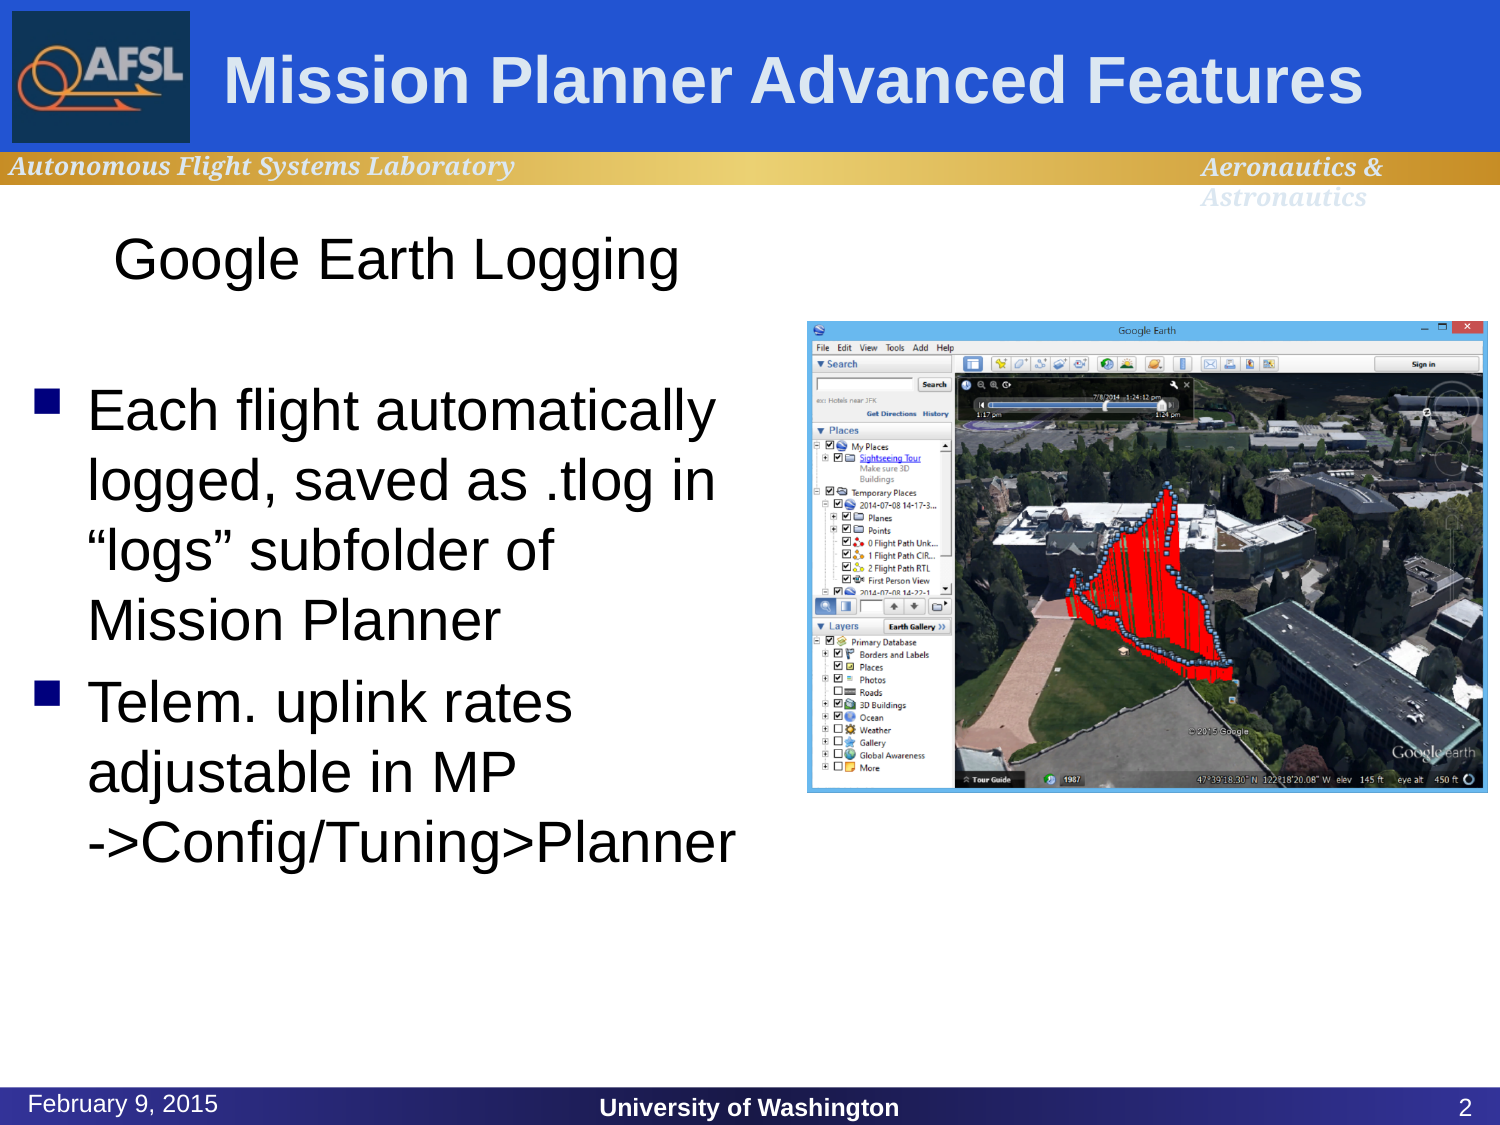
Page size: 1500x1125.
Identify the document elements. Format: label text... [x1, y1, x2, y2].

list Google Earth Logging Each flight automatically logged, saved as .tlog in “logs” subfolder of Mission Planner Telem. uplink rates adjustable in MP ->Config/Tuning>Planner [15, 213, 779, 1046]
title Mission Planner Advanced Features [208, 14, 1468, 140]
picture [807, 320, 1488, 793]
slide_number 2 [1137, 1087, 1488, 1125]
footer University of Washington [399, 1087, 1101, 1125]
picture [12, 11, 190, 143]
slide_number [12, 1087, 363, 1125]
